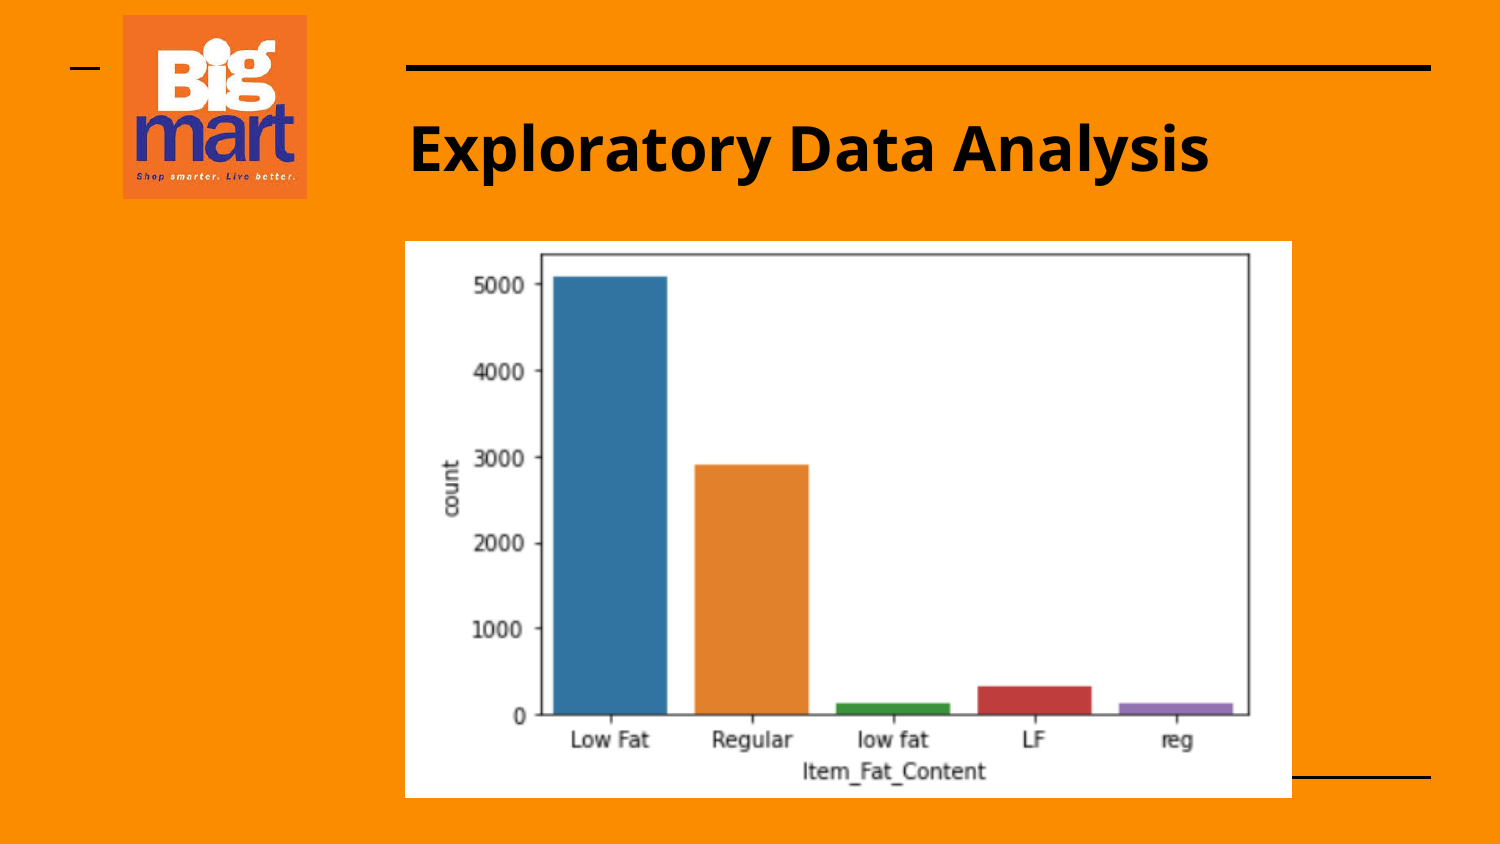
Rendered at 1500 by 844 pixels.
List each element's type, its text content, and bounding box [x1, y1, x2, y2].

picture [123, 15, 307, 199]
picture [405, 240, 1292, 798]
title Exploratory Data Analysis [393, 94, 1431, 199]
